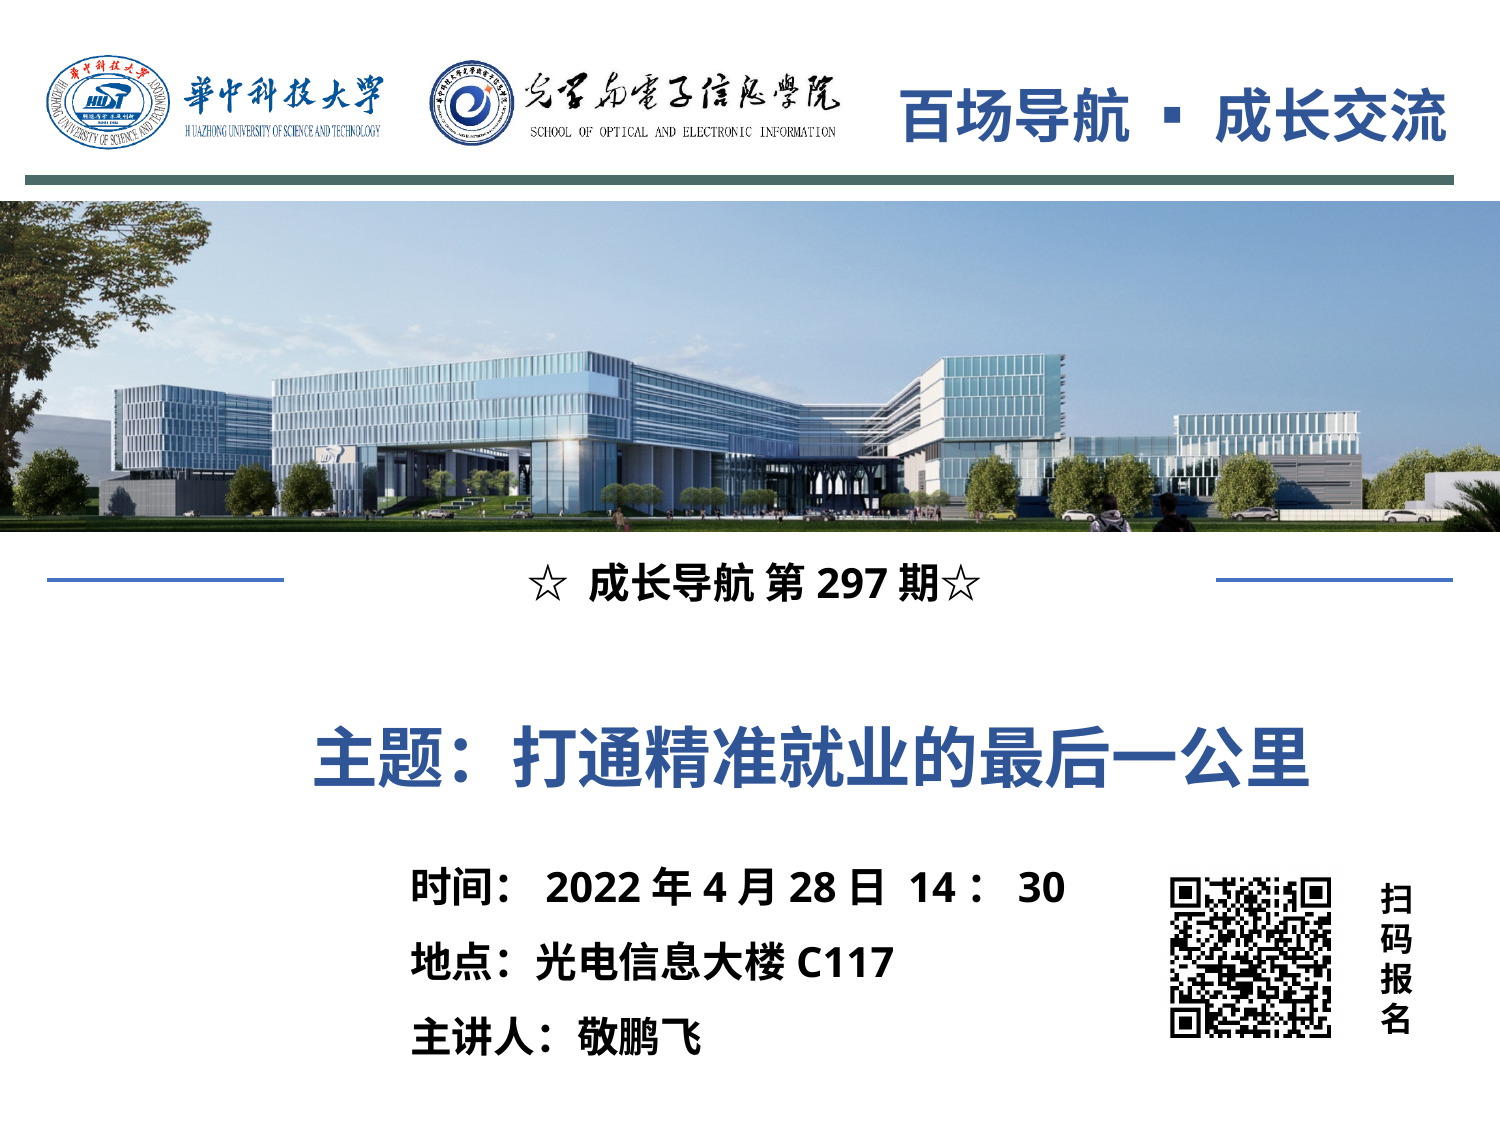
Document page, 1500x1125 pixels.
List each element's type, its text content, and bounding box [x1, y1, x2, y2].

text_box 主题：打通精准就业的最后一公里 [296, 668, 1328, 803]
picture [0, 201, 1500, 532]
picture [429, 60, 843, 146]
text_box 扫码 报名 [1358, 871, 1435, 1046]
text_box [47, 549, 1453, 616]
text_box 百场导航 ▪ 成长交流 [877, 67, 1468, 157]
text_box 时间：2022年4月28日 14：30 地点：光电信息大楼C117 主讲人：敬鹏飞 [395, 828, 1103, 1069]
picture [1156, 864, 1344, 1051]
picture [34, 48, 389, 159]
